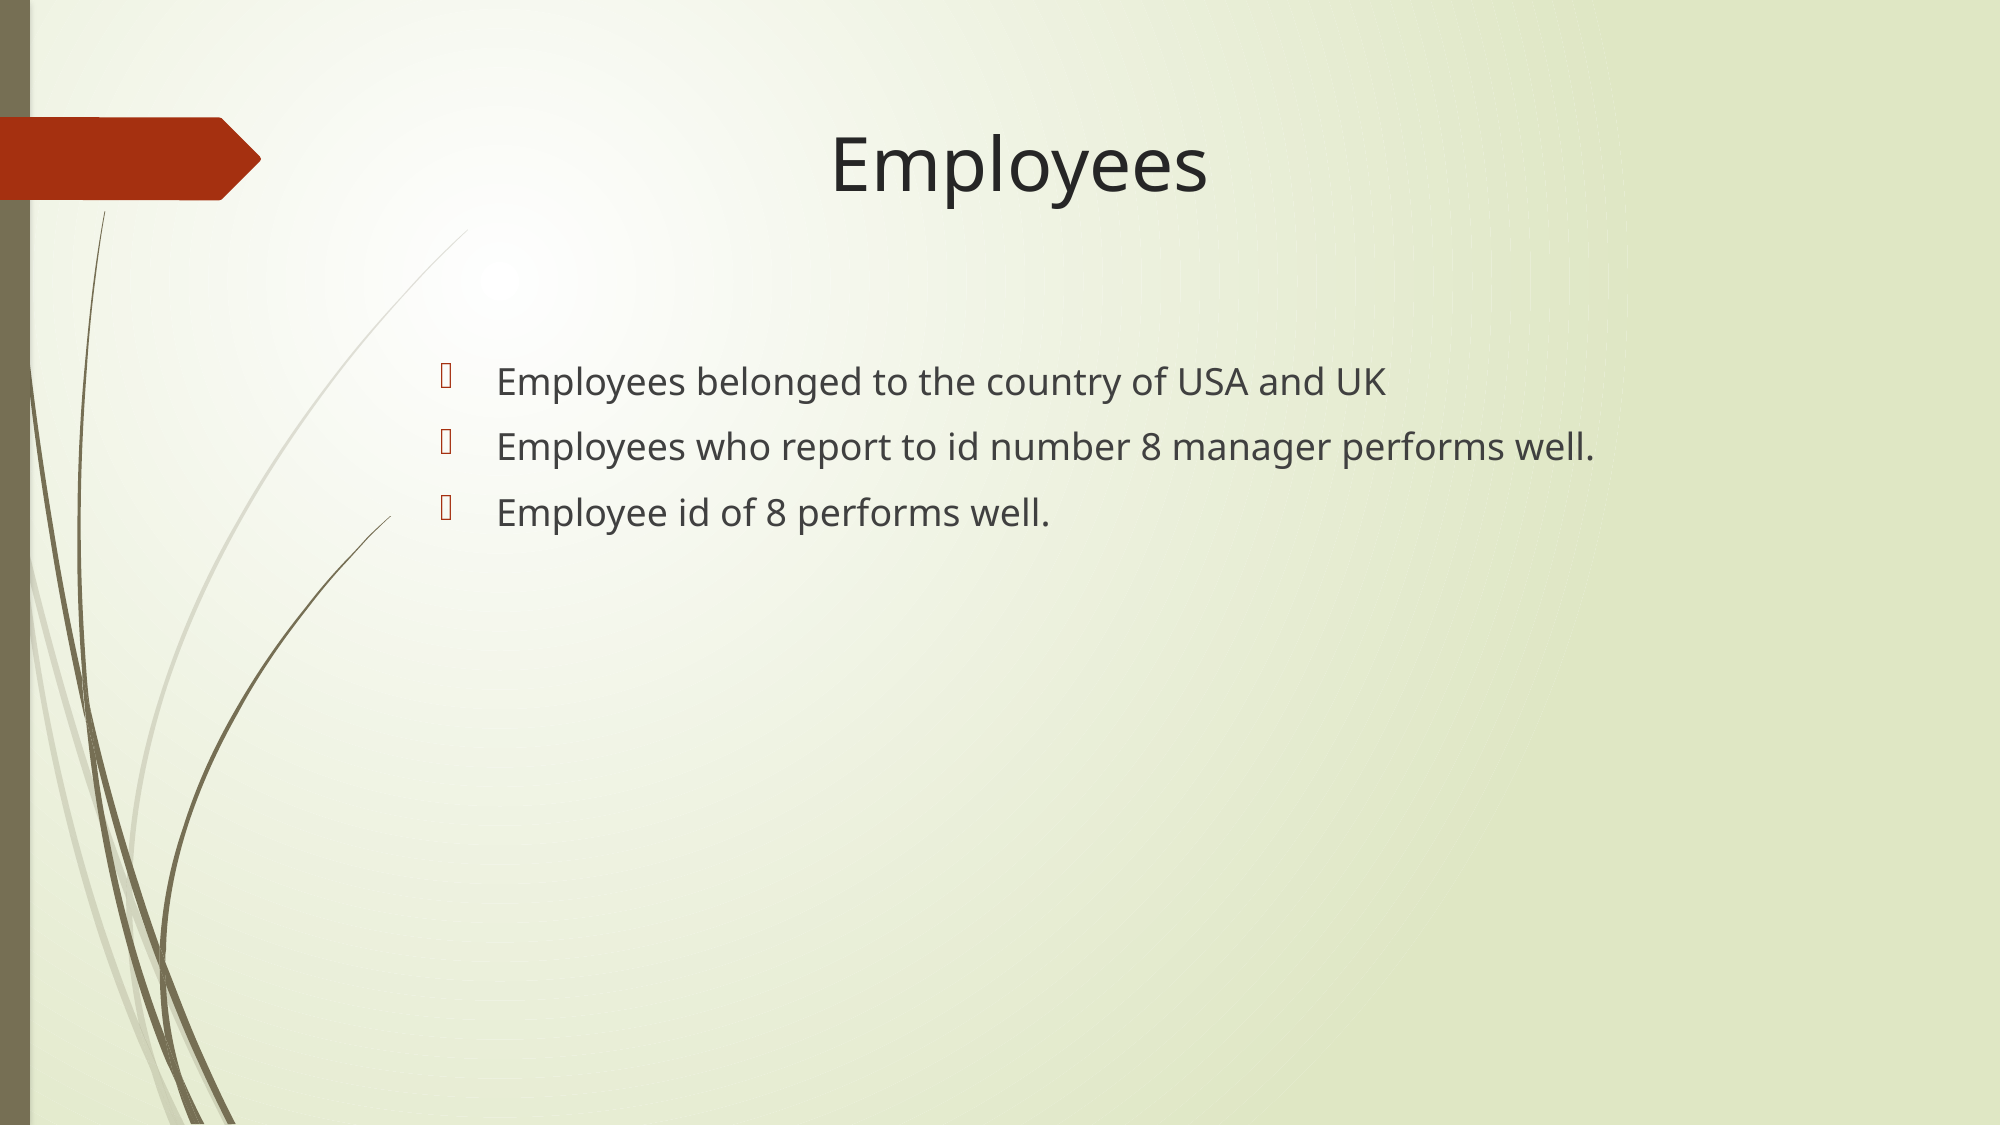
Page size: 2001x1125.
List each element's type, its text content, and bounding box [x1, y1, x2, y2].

title Employees [288, 109, 1751, 320]
list Employees belonged to the country of USA and UK Employees who report to id number 8 manager performs well. Employee id of 8 performs well. [424, 350, 1888, 970]
